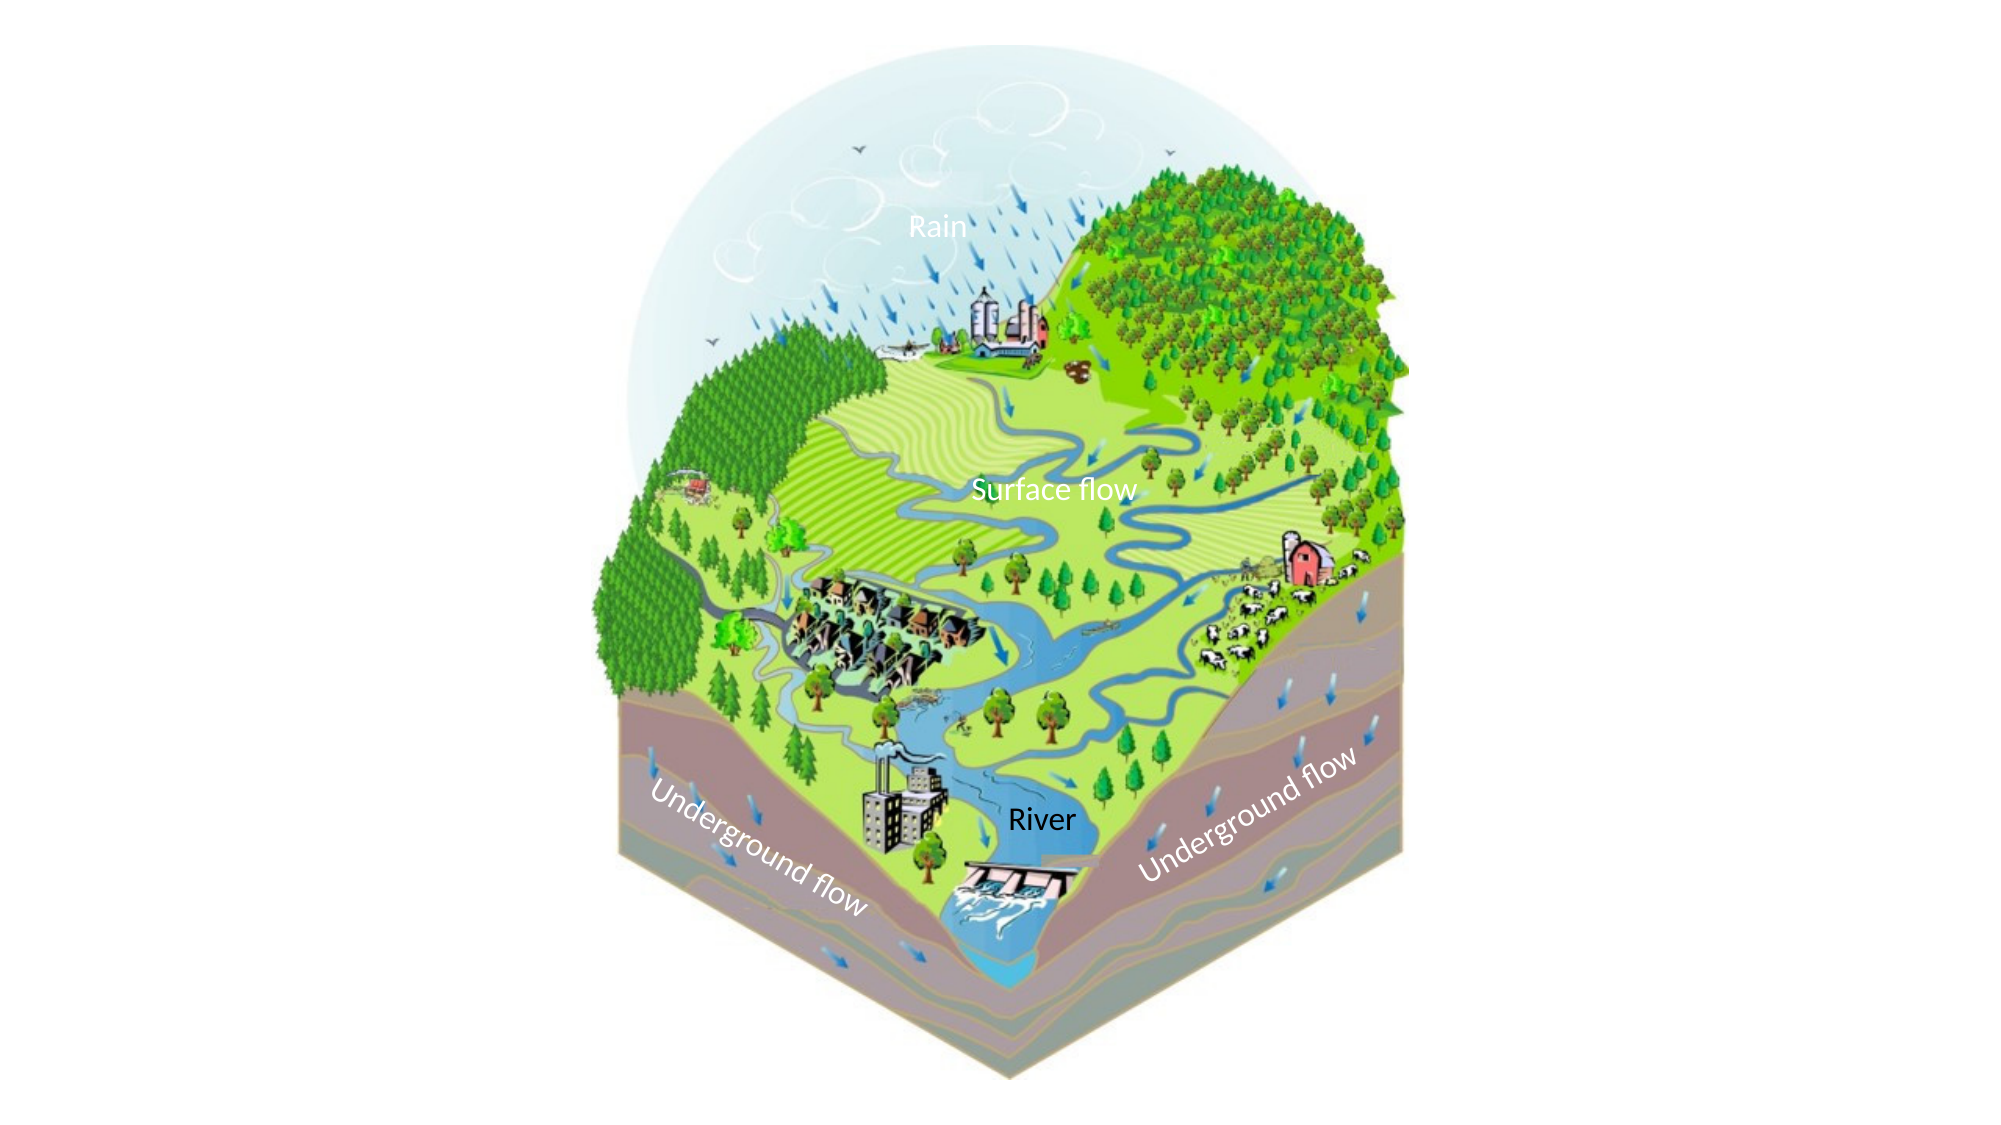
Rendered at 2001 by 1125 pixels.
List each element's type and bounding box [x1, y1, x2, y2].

text_box [591, 45, 1416, 1080]
